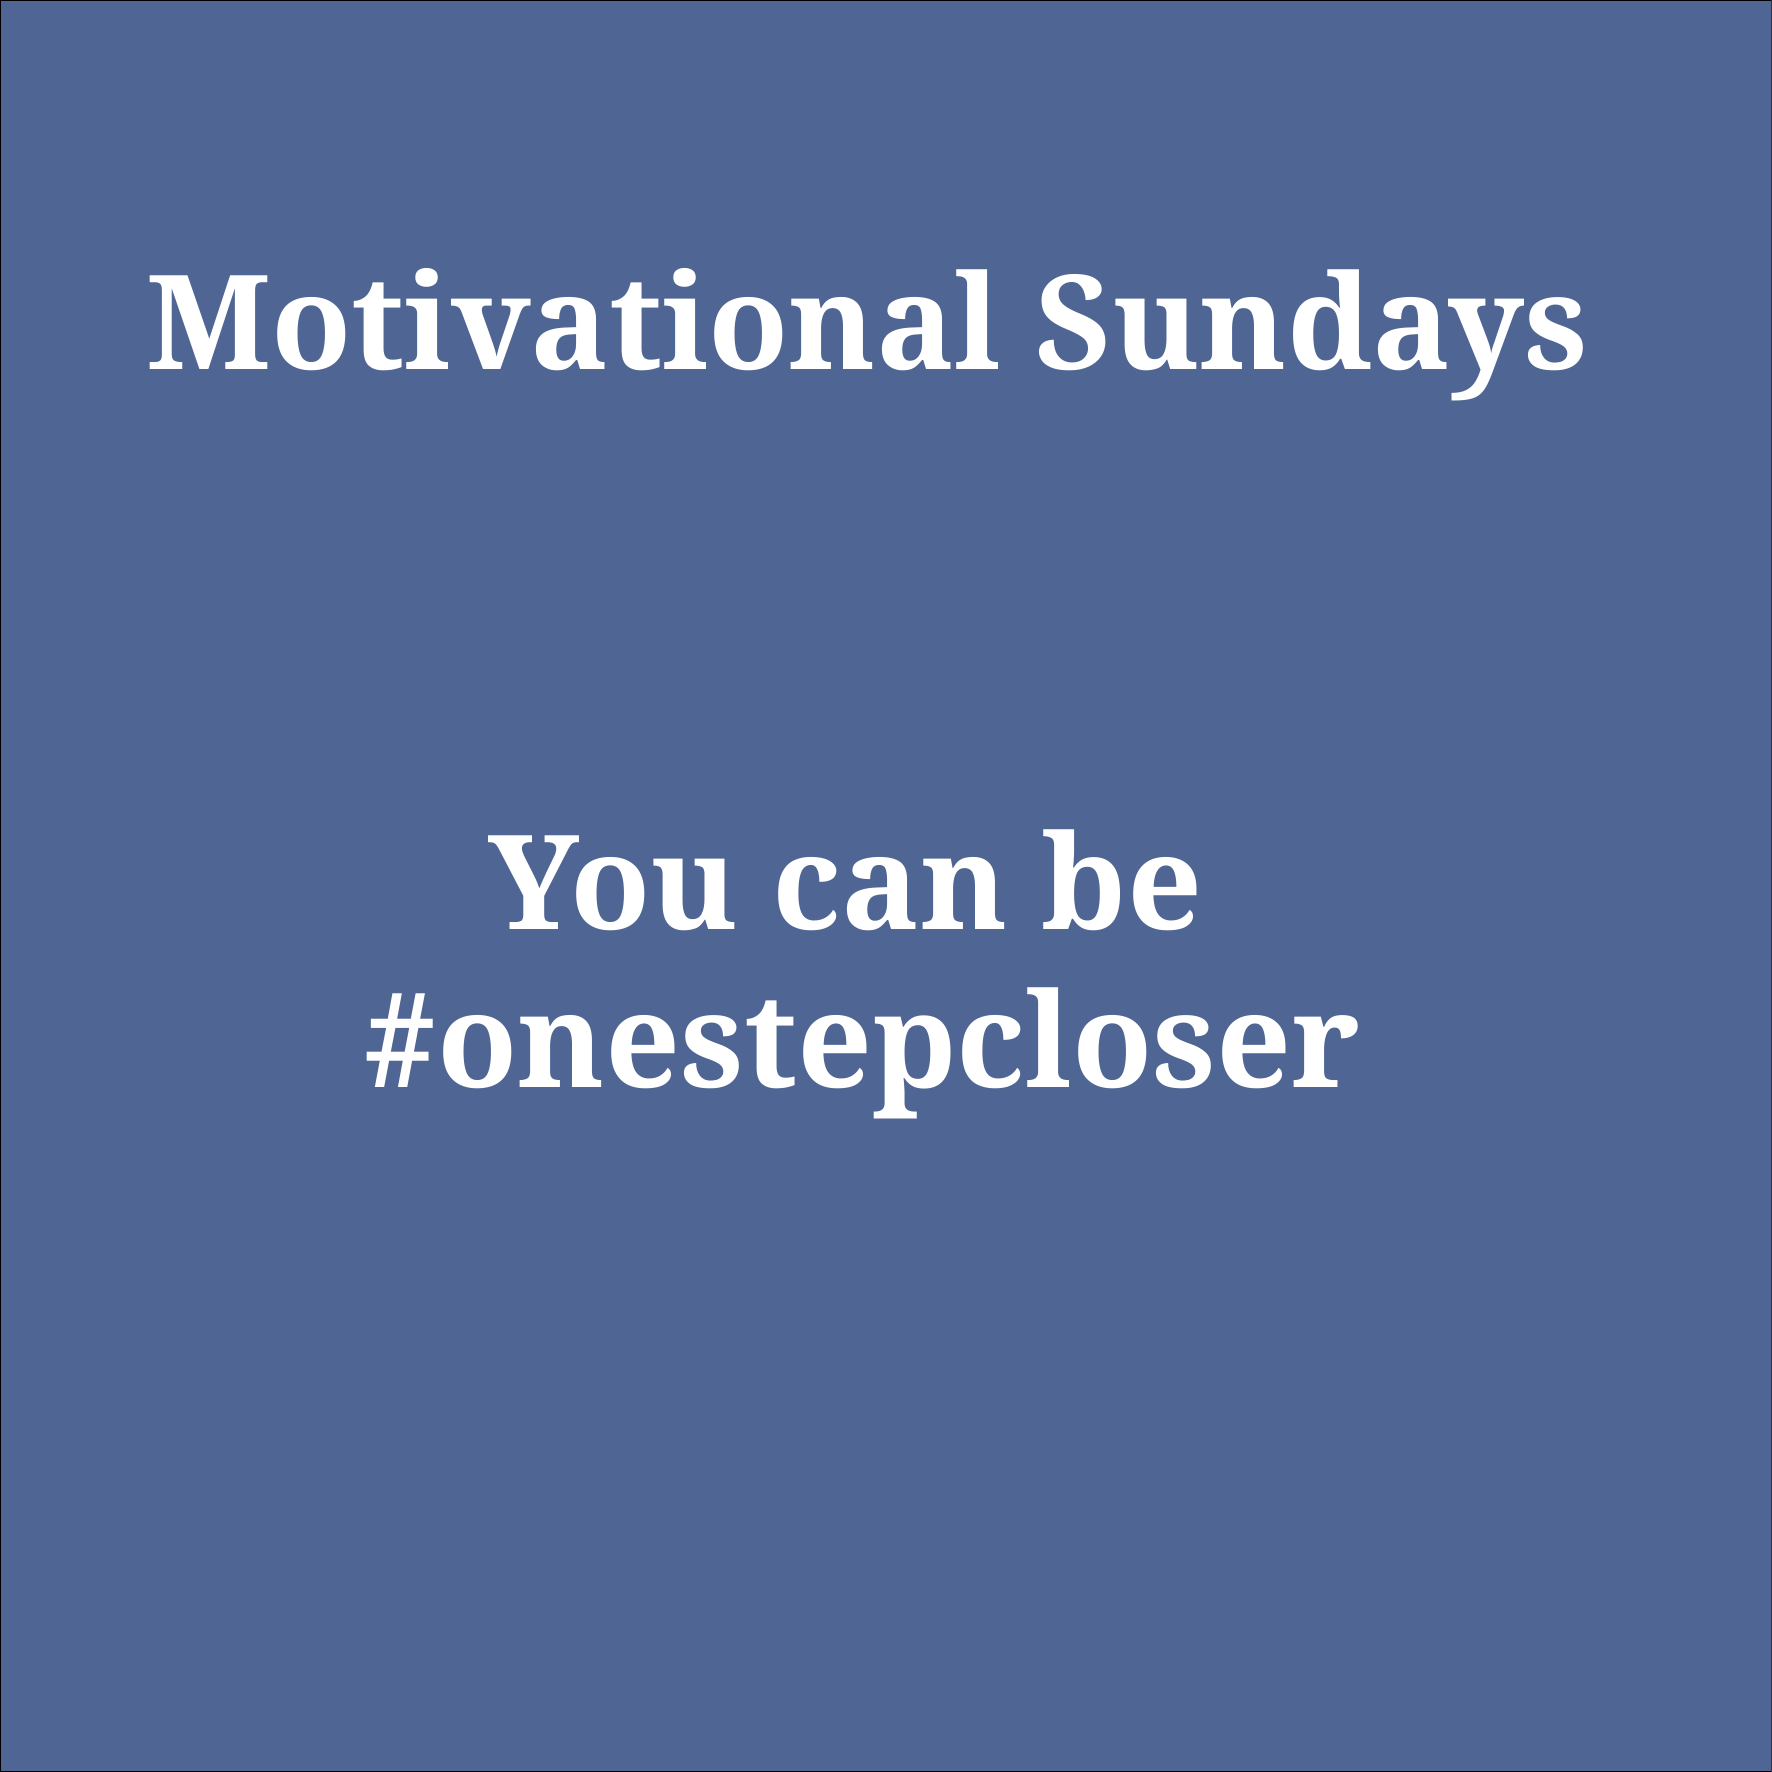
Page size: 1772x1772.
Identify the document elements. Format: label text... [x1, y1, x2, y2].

text_box [0, 0, 1772, 1772]
text_box You can be #onestepcloser [147, 791, 1578, 1121]
text_box Motivational Sundays [54, 230, 1682, 403]
